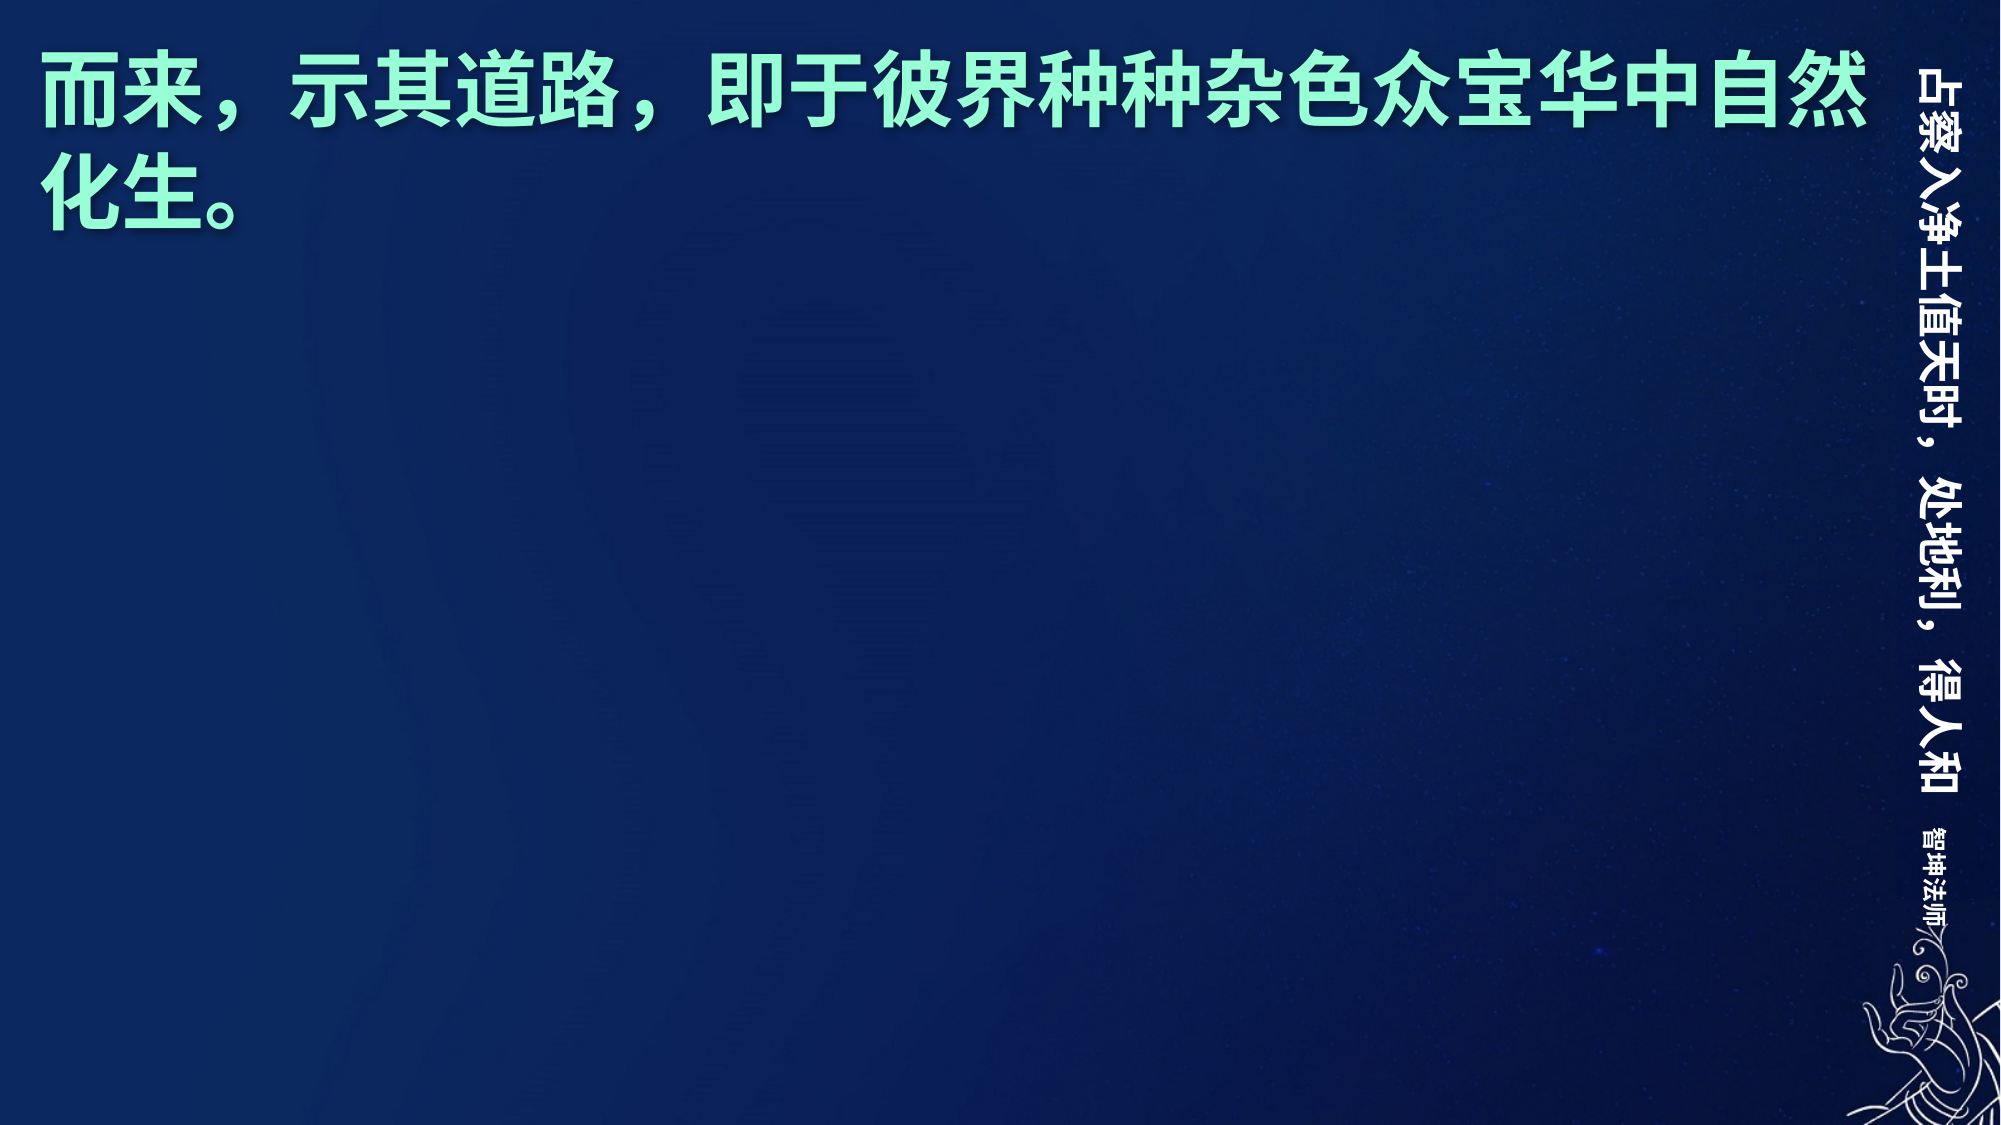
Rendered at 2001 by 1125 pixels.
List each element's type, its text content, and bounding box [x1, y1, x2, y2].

list 而来，示其道路，即于彼界种种杂色众宝华中自然化生。 [23, 25, 1914, 1103]
picture [0, 0, 2001, 1125]
